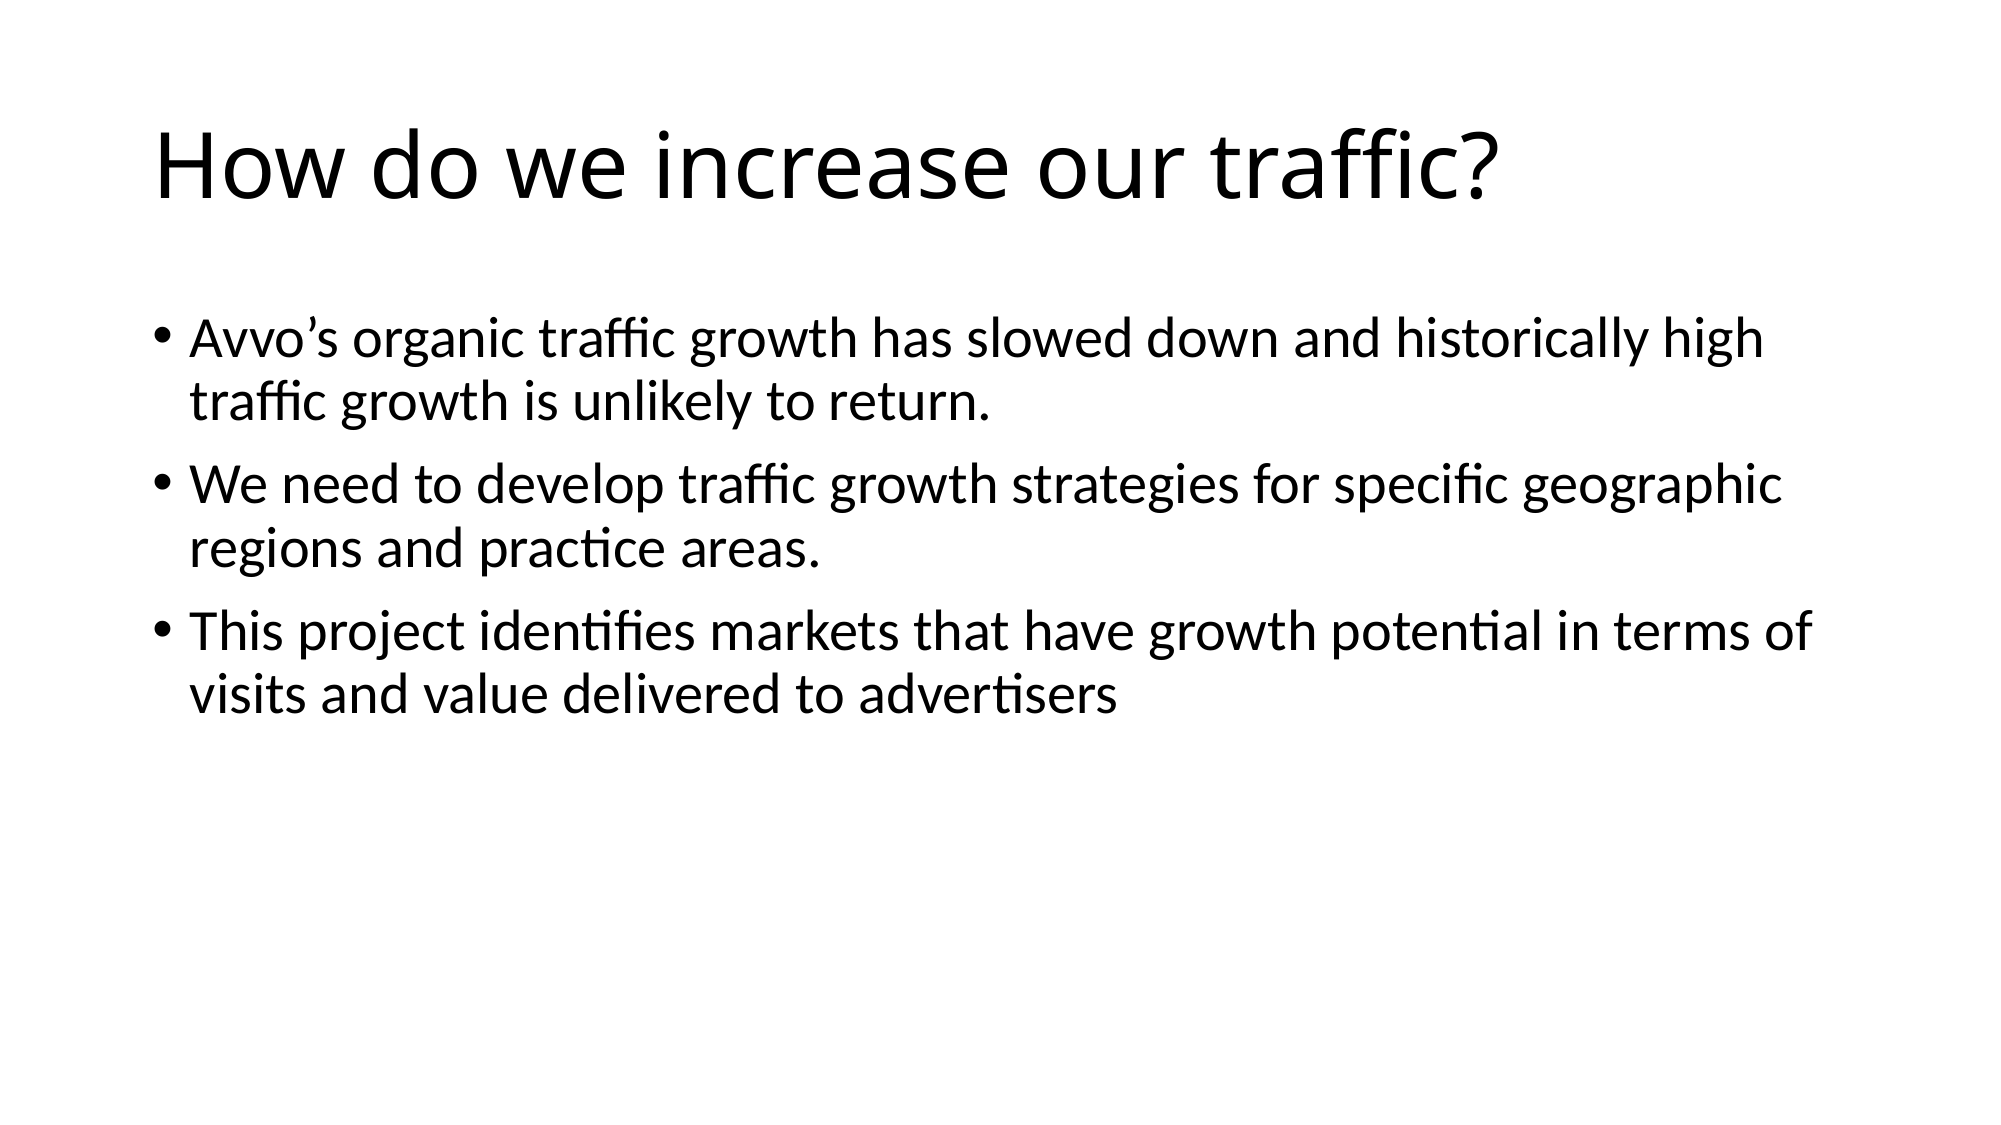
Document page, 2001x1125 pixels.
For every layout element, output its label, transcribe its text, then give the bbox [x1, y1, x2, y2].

list Avvo’s organic traffic growth has slowed down and historically high traffic growth is unlikely to return. We need to develop traffic growth strategies for specific geographic regions and practice areas. This project identifies markets that have growth potential in terms of visits and value delivered to advertisers [137, 299, 1863, 1014]
title How do we increase our traffic? [137, 59, 1863, 278]
